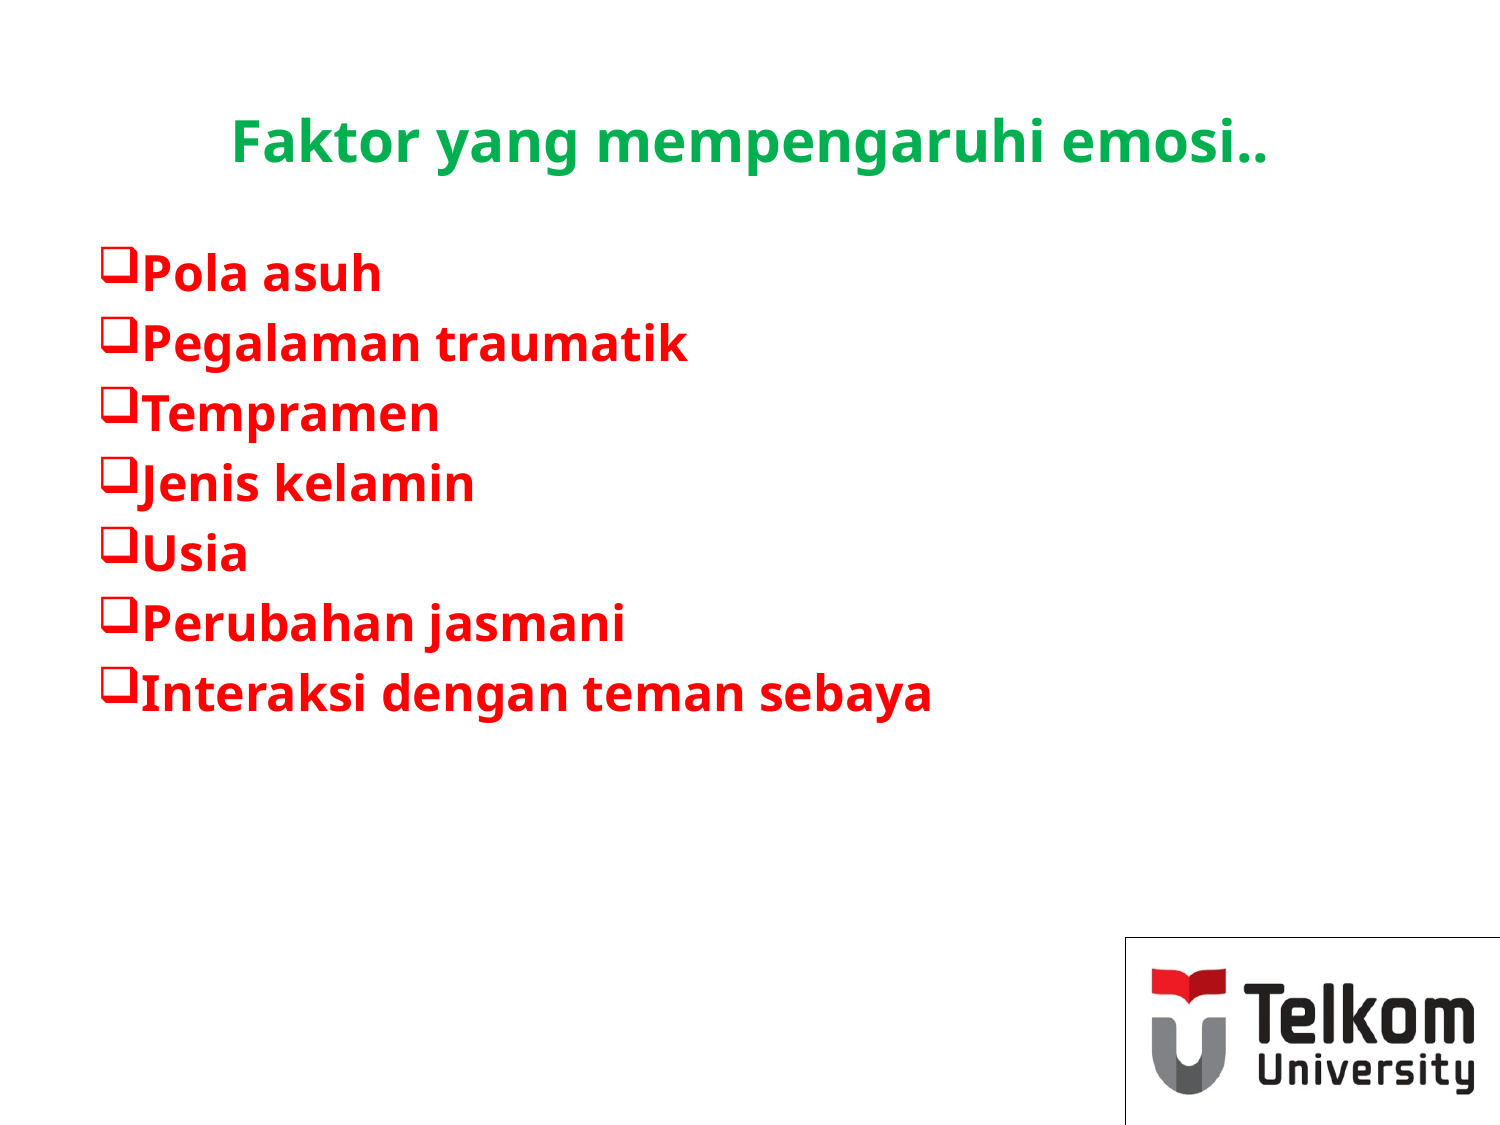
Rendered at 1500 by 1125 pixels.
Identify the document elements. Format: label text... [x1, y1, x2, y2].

list Pola asuh Pegalaman traumatik Tempramen Jenis kelamin Usia Perubahan jasmani Interaksi dengan teman sebaya [82, 234, 1424, 977]
picture [1124, 937, 1500, 1125]
title Faktor yang mempengaruhi emosi.. [75, 45, 1425, 233]
